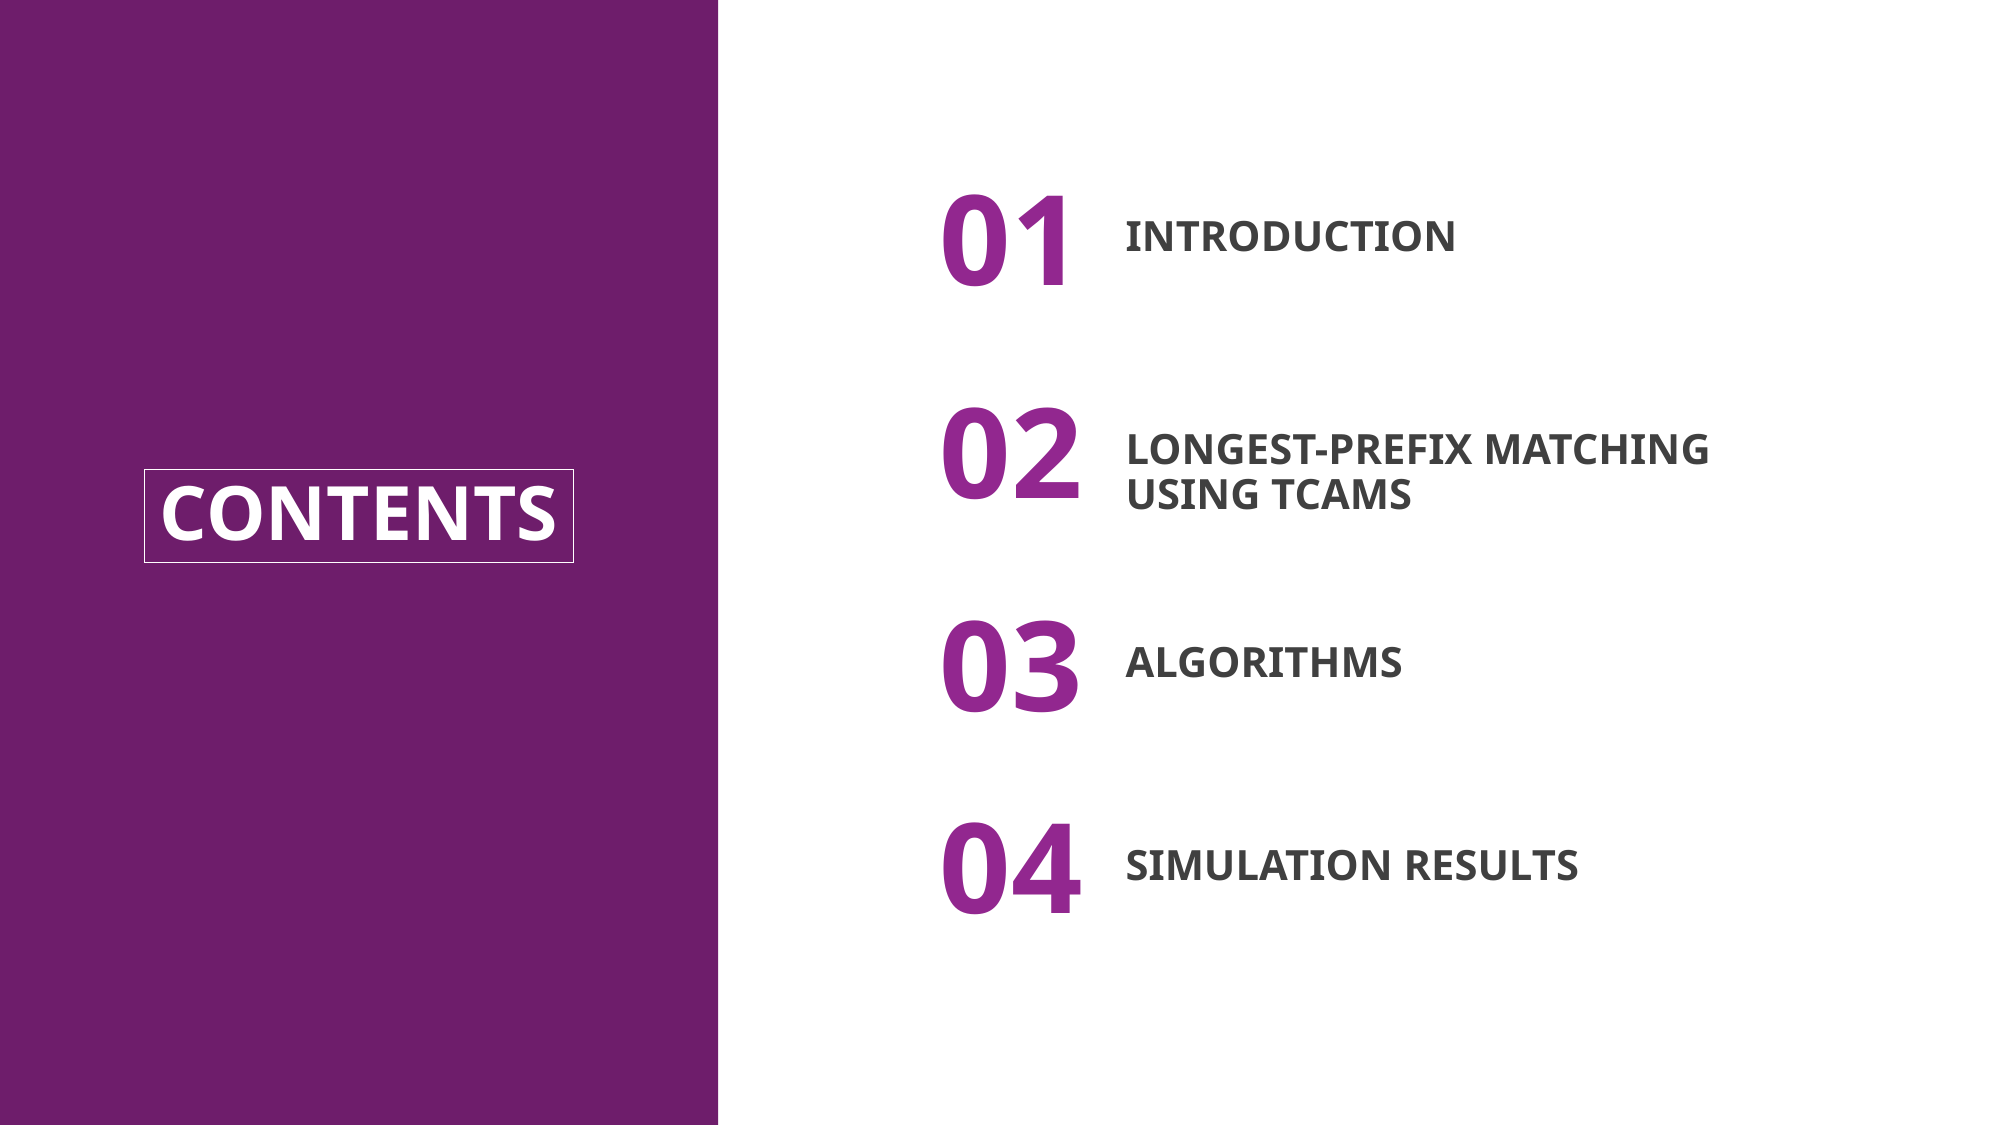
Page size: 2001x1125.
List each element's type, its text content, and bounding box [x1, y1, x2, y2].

list SIMULATION RESULTS [1111, 836, 1738, 897]
list 03 [925, 595, 1111, 733]
list ALGORITHMS [1111, 634, 1738, 694]
list 01 [925, 169, 1111, 307]
list INTRODUCTION [1111, 208, 1738, 268]
list CONTENTS [144, 469, 574, 563]
list LONGEST-PREFIX MATCHING USING TCAMS [1111, 421, 1738, 481]
list 04 [925, 798, 1111, 936]
list 02 [925, 382, 1111, 520]
